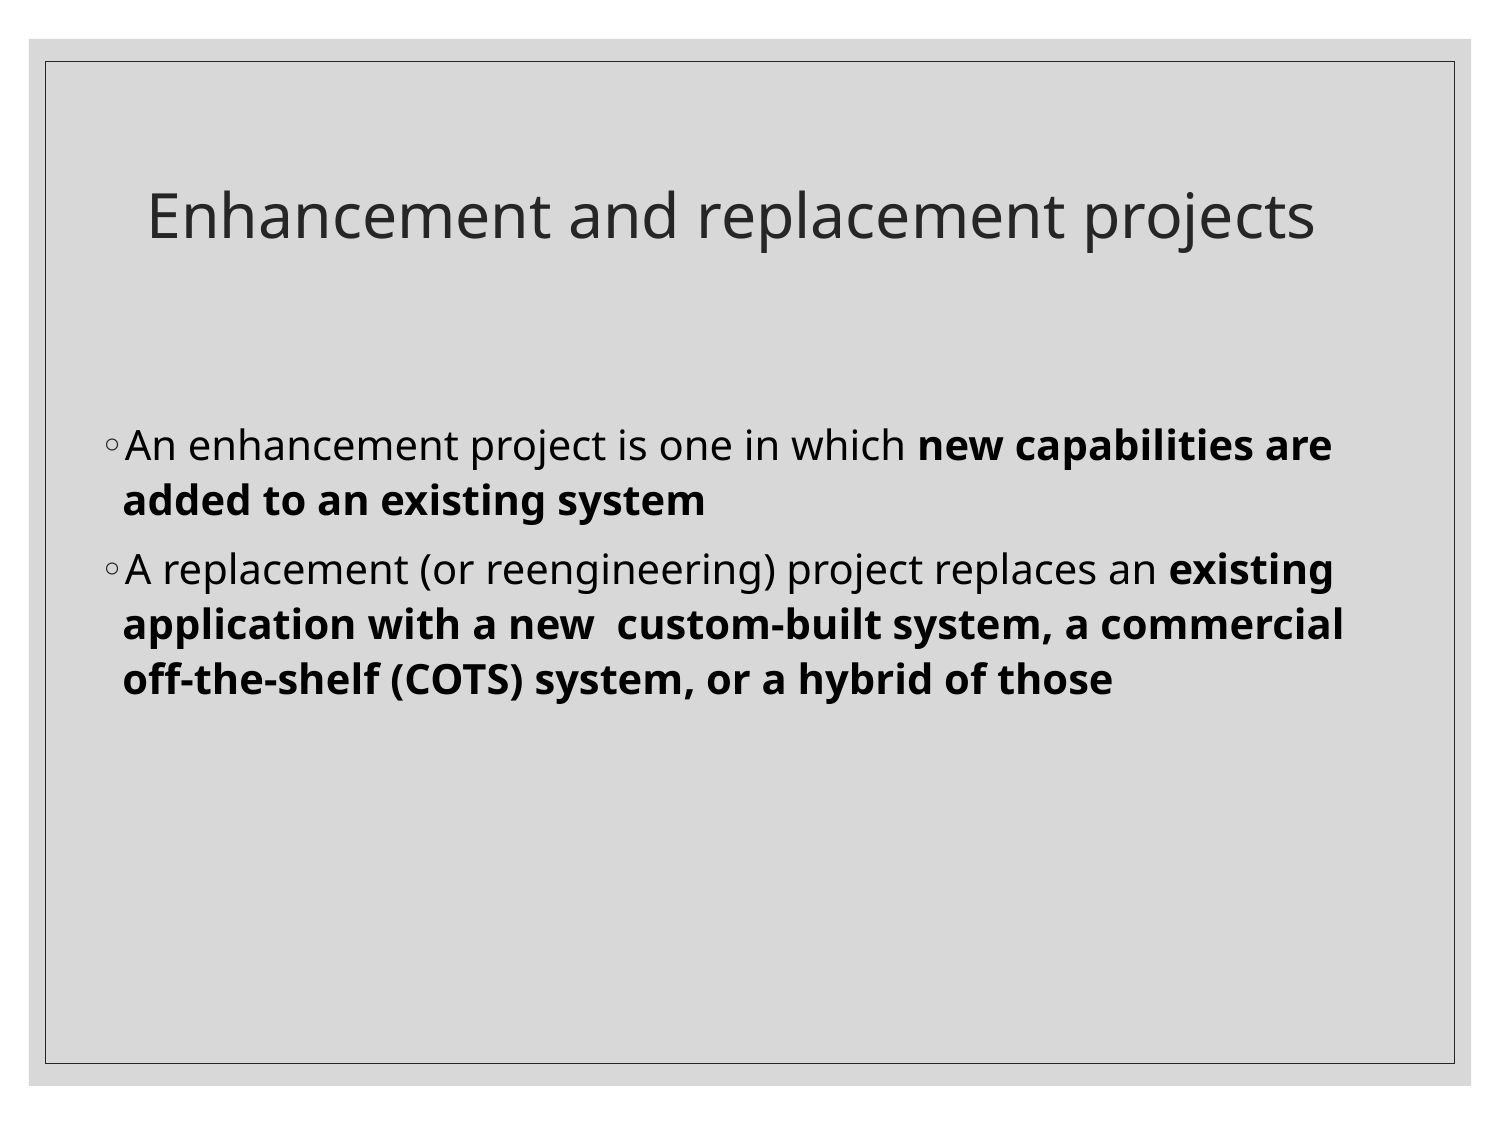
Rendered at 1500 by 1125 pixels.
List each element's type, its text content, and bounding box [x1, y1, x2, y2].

title Enhancement and replacement projects [131, 105, 1369, 331]
list An enhancement project is one in which new capabilities are added to an existing system A replacement (or reengineering) project replaces an existing application with a new custom-built system, a commercial off-the-shelf (COTS) system, or a hybrid of those [85, 406, 1369, 848]
